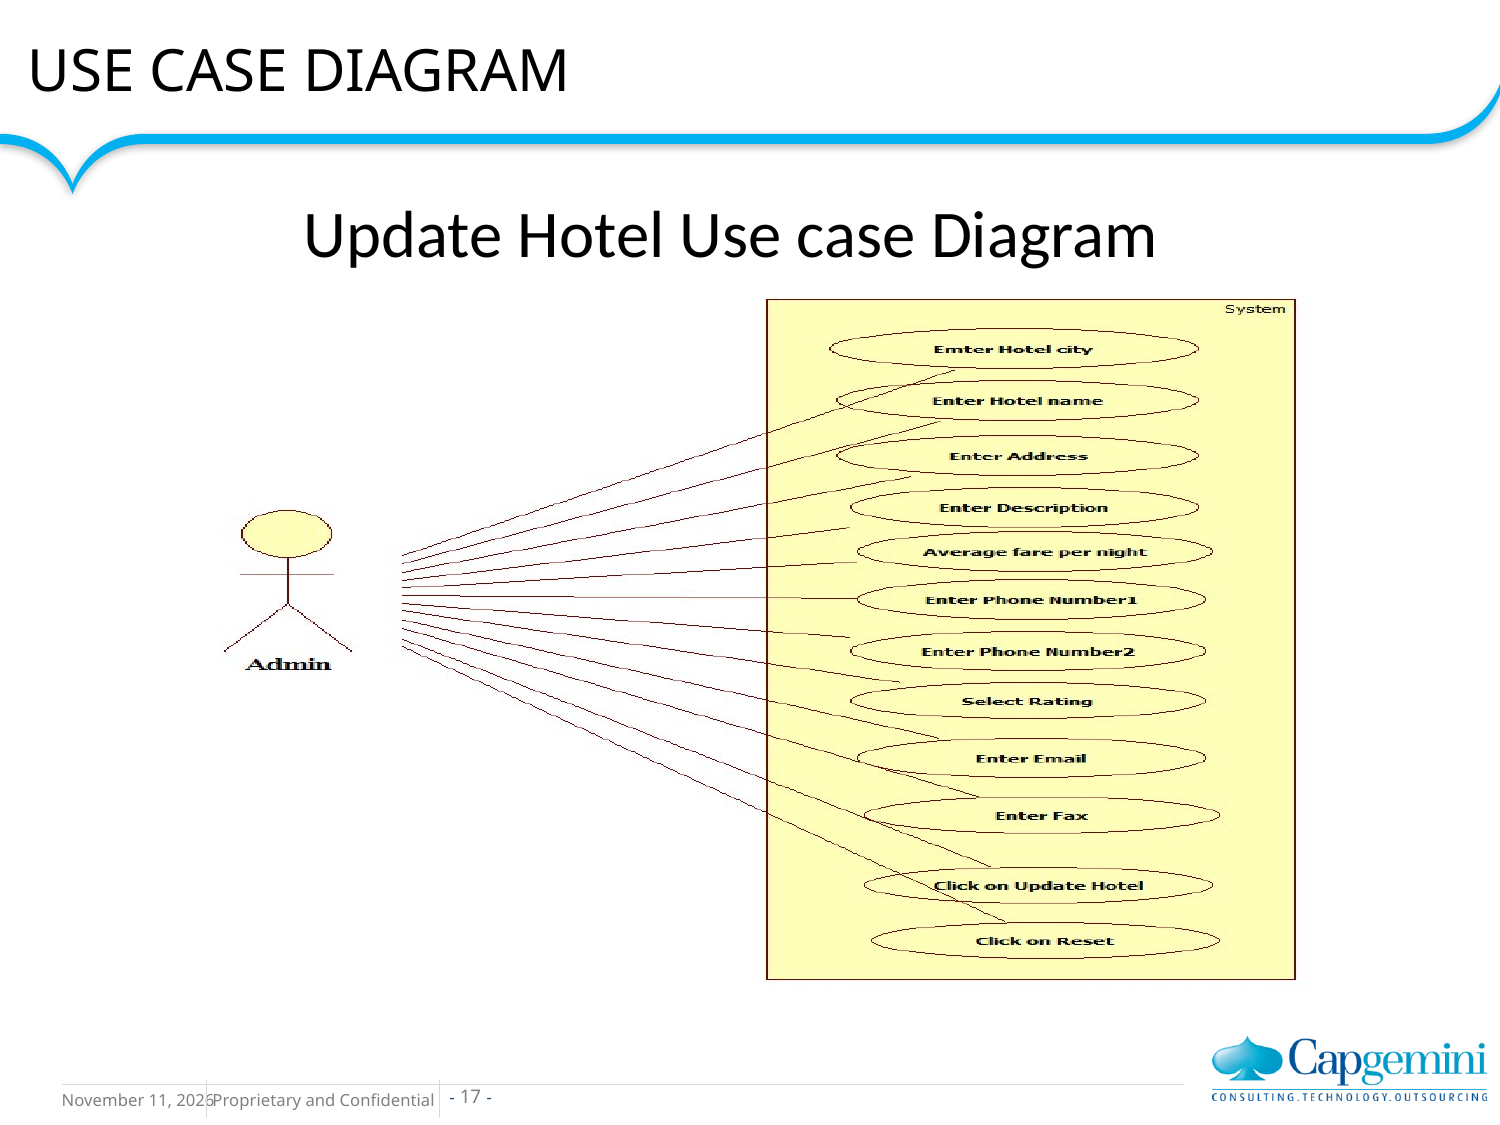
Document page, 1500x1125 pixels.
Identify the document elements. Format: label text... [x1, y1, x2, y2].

picture [137, 279, 1332, 999]
picture [1212, 1036, 1487, 1101]
text_box Update Hotel Use case Diagram [288, 182, 1173, 278]
title USE CASE DIAGRAM [12, 3, 1363, 134]
